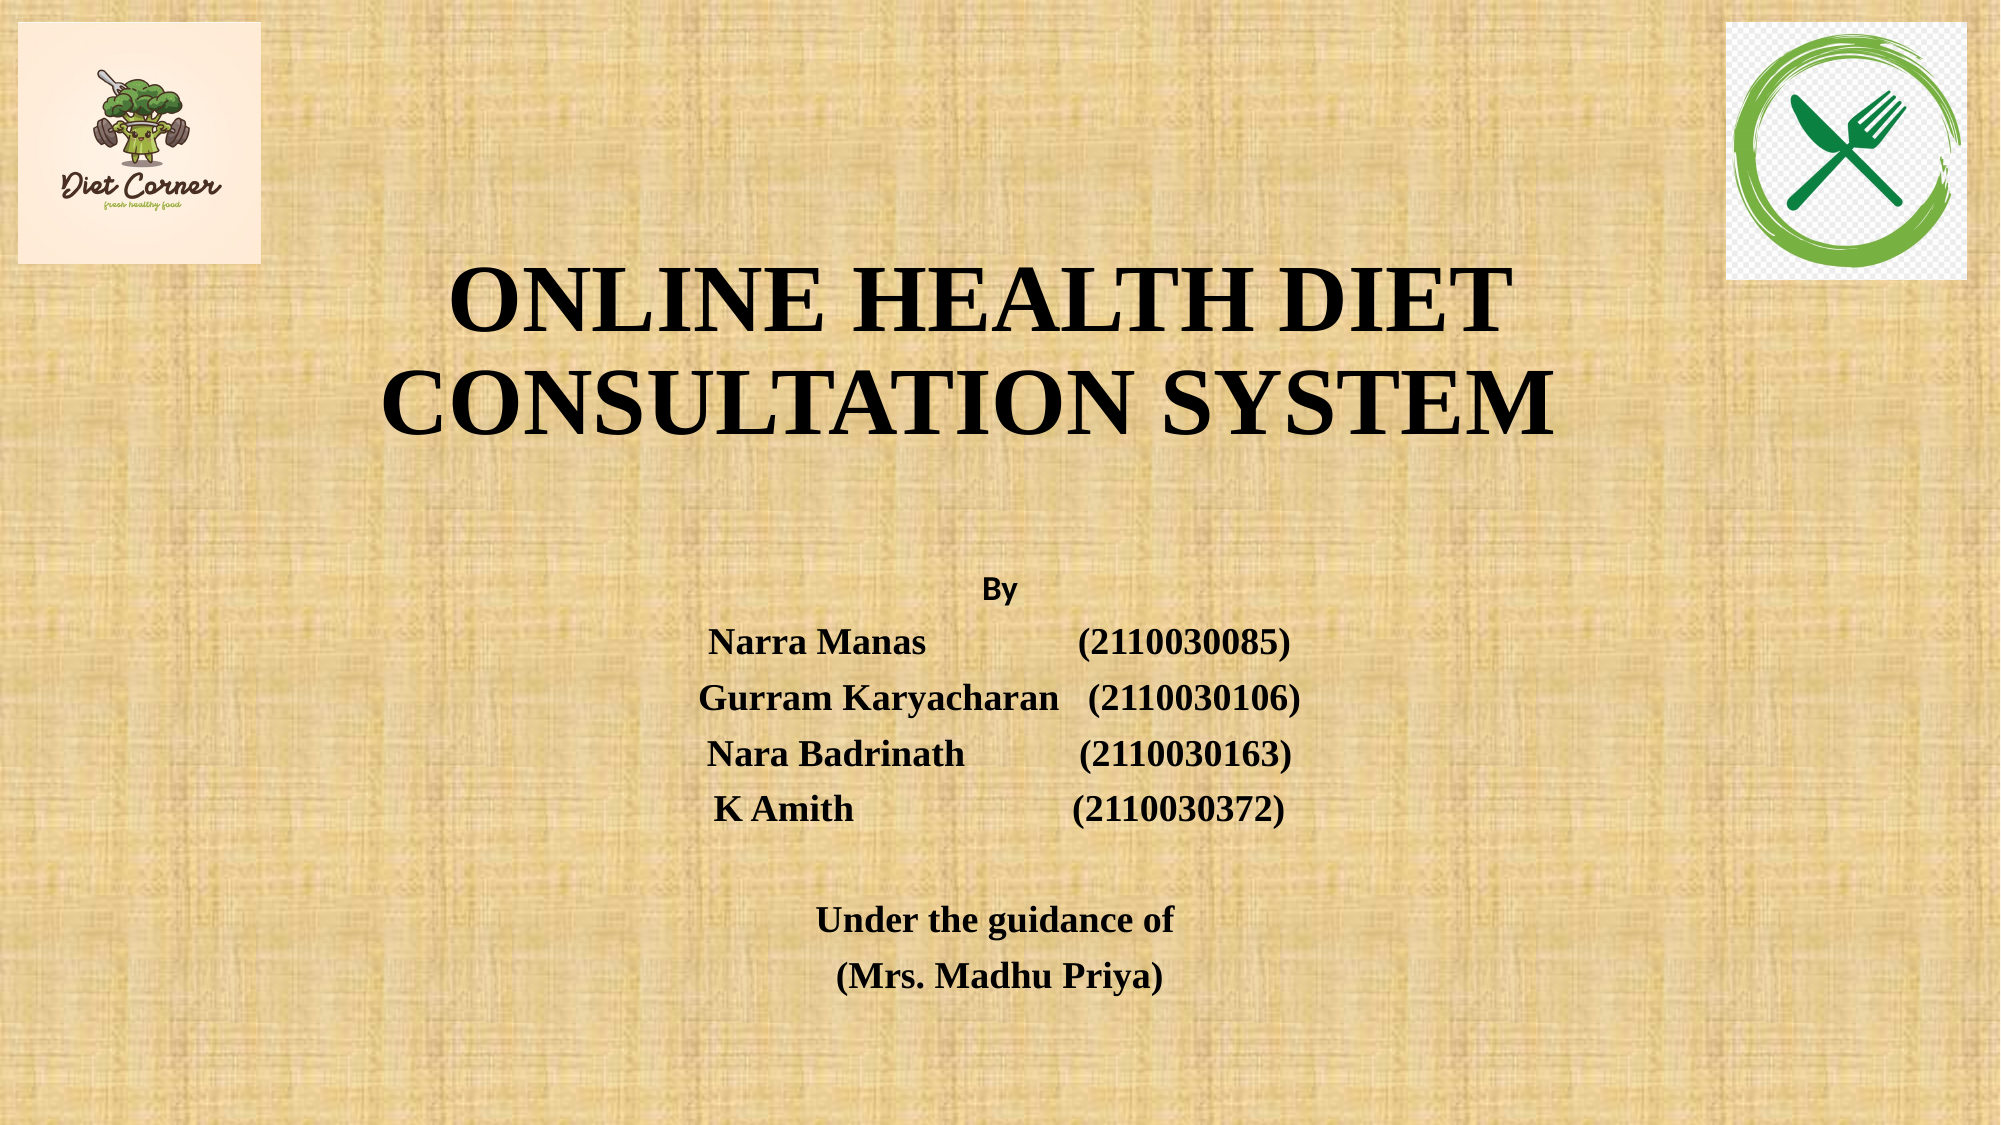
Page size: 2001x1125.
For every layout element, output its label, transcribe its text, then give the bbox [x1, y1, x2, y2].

title ONLINE HEALTH DIET CONSULTATION SYSTEM [172, 134, 1764, 464]
picture [0, 0, 2001, 1125]
subtitle By Narra Manas (2110030085) Gurram Karyacharan (2110030106) Nara Badrinath (2110030163) K Amith (2110030372) Under the guidance of (Mrs. Madhu Priya) [249, 562, 1750, 1005]
